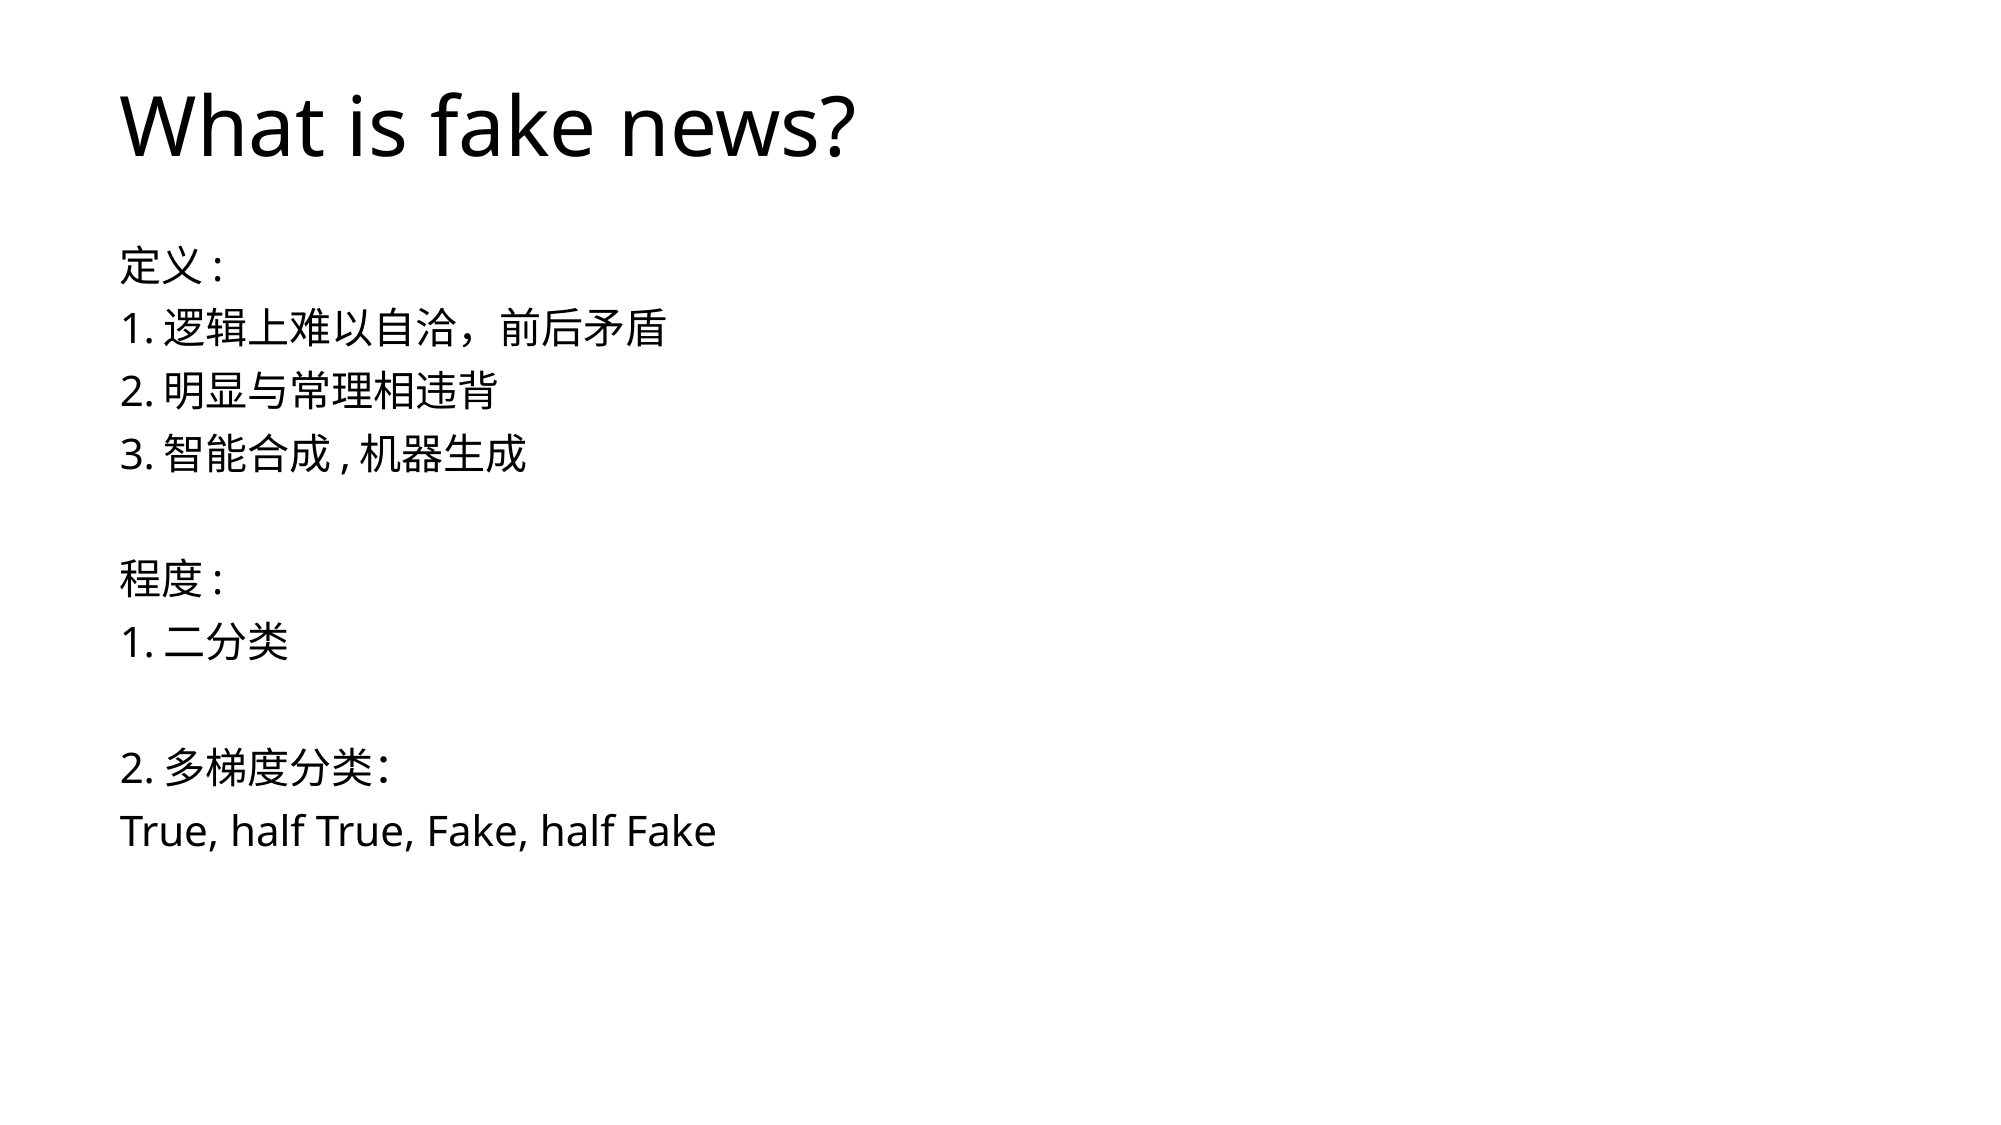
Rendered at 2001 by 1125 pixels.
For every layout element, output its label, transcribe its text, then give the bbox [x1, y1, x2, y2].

subtitle 定义: 1.逻辑上难以自洽，前后矛盾 2.明显与常理相违背 3.智能合成,机器生成 程度: 1.二分类 2.多梯度分类： True, half True, Fake, half Fake [104, 237, 1823, 870]
text_box What is fake news? [104, 66, 873, 226]
